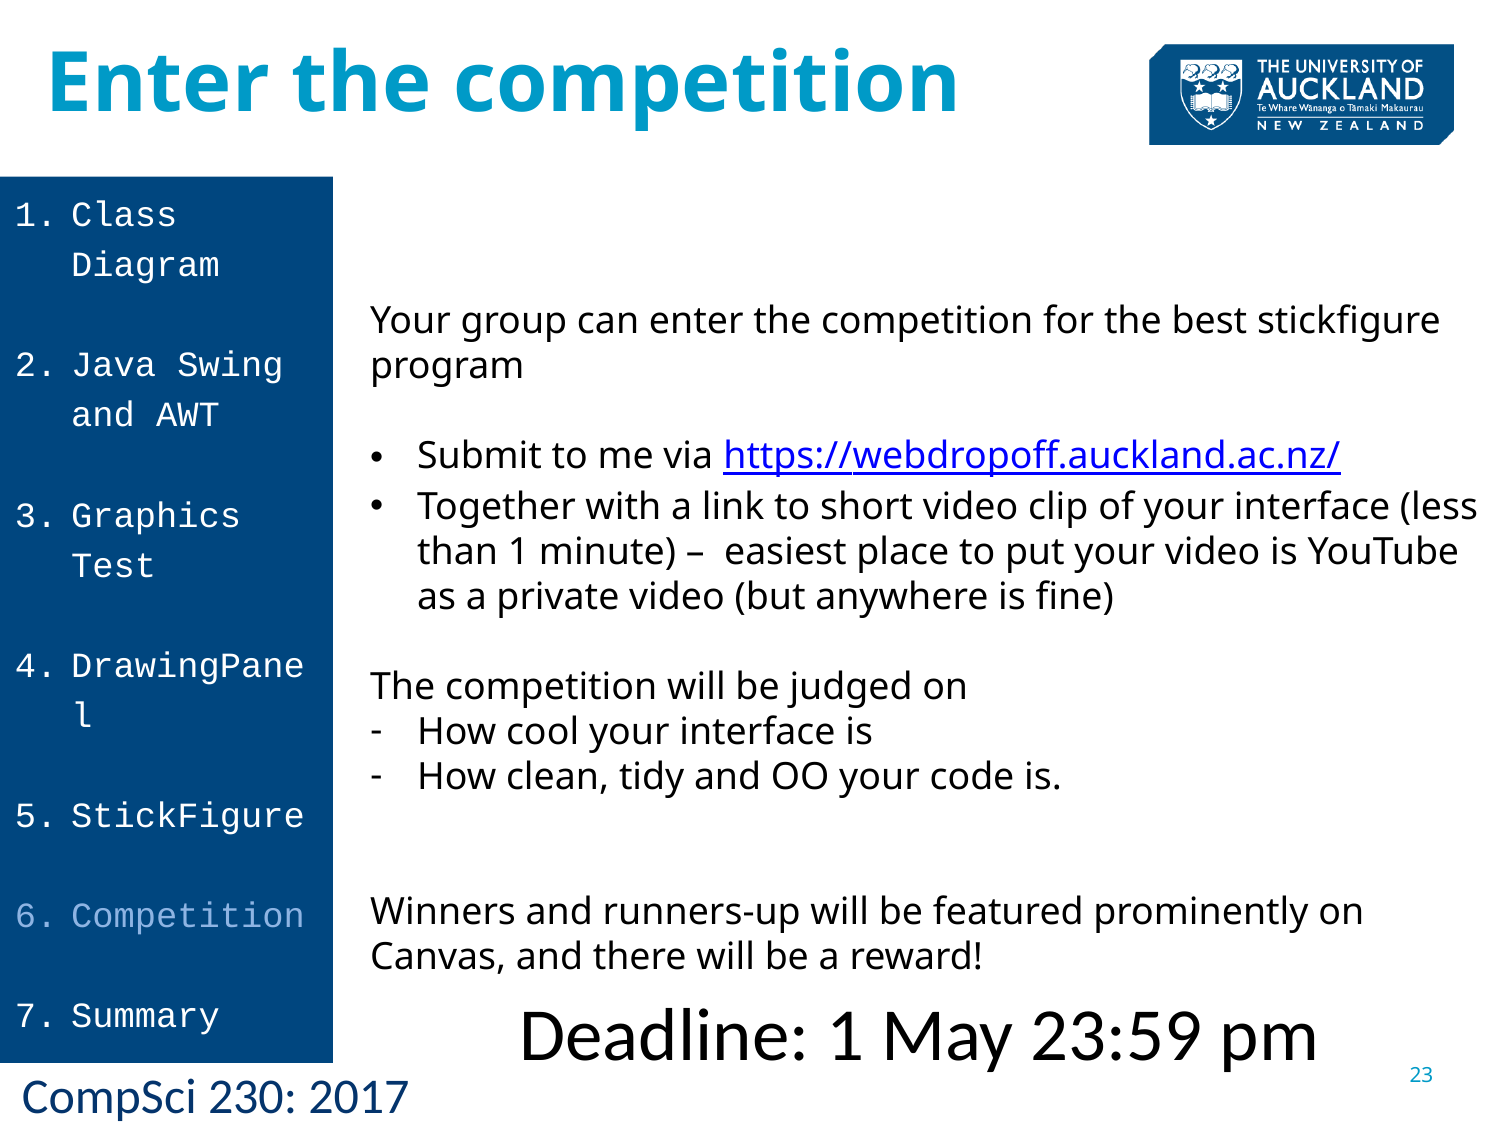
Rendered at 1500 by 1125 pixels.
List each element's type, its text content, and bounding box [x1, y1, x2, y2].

picture [1149, 44, 1454, 145]
list Class Diagram Java Swing and AWT Graphics Test DrawingPanel StickFigure Competition Summary [0, 176, 333, 1063]
text_box Deadline: 1 May 23:59 pm [504, 978, 1335, 1083]
text_box Your group can enter the competition for the best stickfigure program Submit to me via https://webdropoff.auckland.ac.nz/ Together with a link to short video clip of your interface (less than 1 minute) – easiest place to put your video is YouTube as a private video (but anywhere is fine) The competition will be judged on How cool your interface is How clean, tidy and OO your code is. Winners and runners-up will be featured prominently on Canvas, and there will be a reward! [355, 288, 1500, 1030]
text_box Enter the competition [30, 21, 1100, 139]
slide_number 23 [1394, 1054, 1500, 1125]
